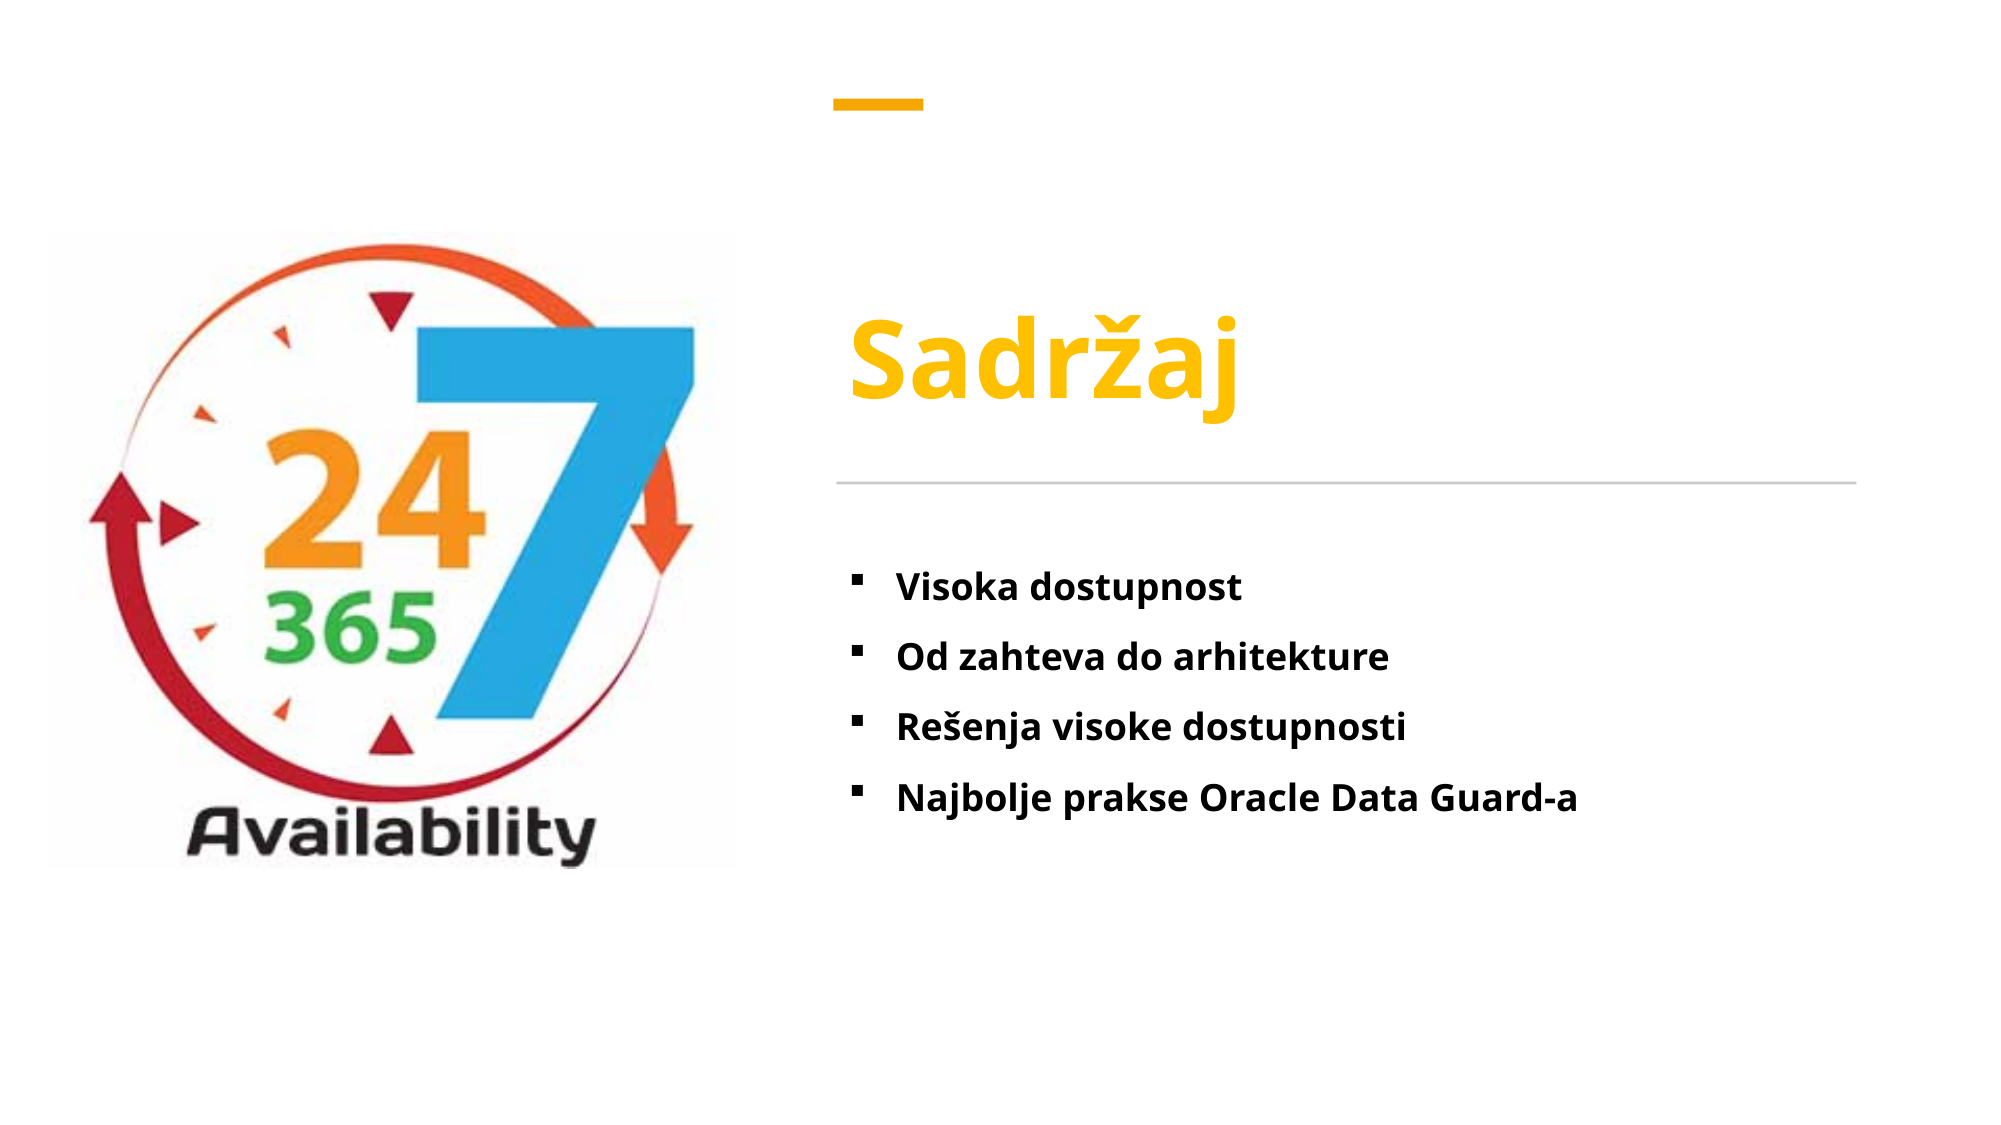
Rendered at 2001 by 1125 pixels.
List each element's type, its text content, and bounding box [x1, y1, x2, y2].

list Visoka dostupnost Od zahteva do arhitekture Rešenja visoke dostupnosti Najbolje prakse Oracle Data Guard-a [833, 550, 1863, 1014]
picture [48, 232, 737, 869]
title Sadržaj [833, 176, 1863, 429]
